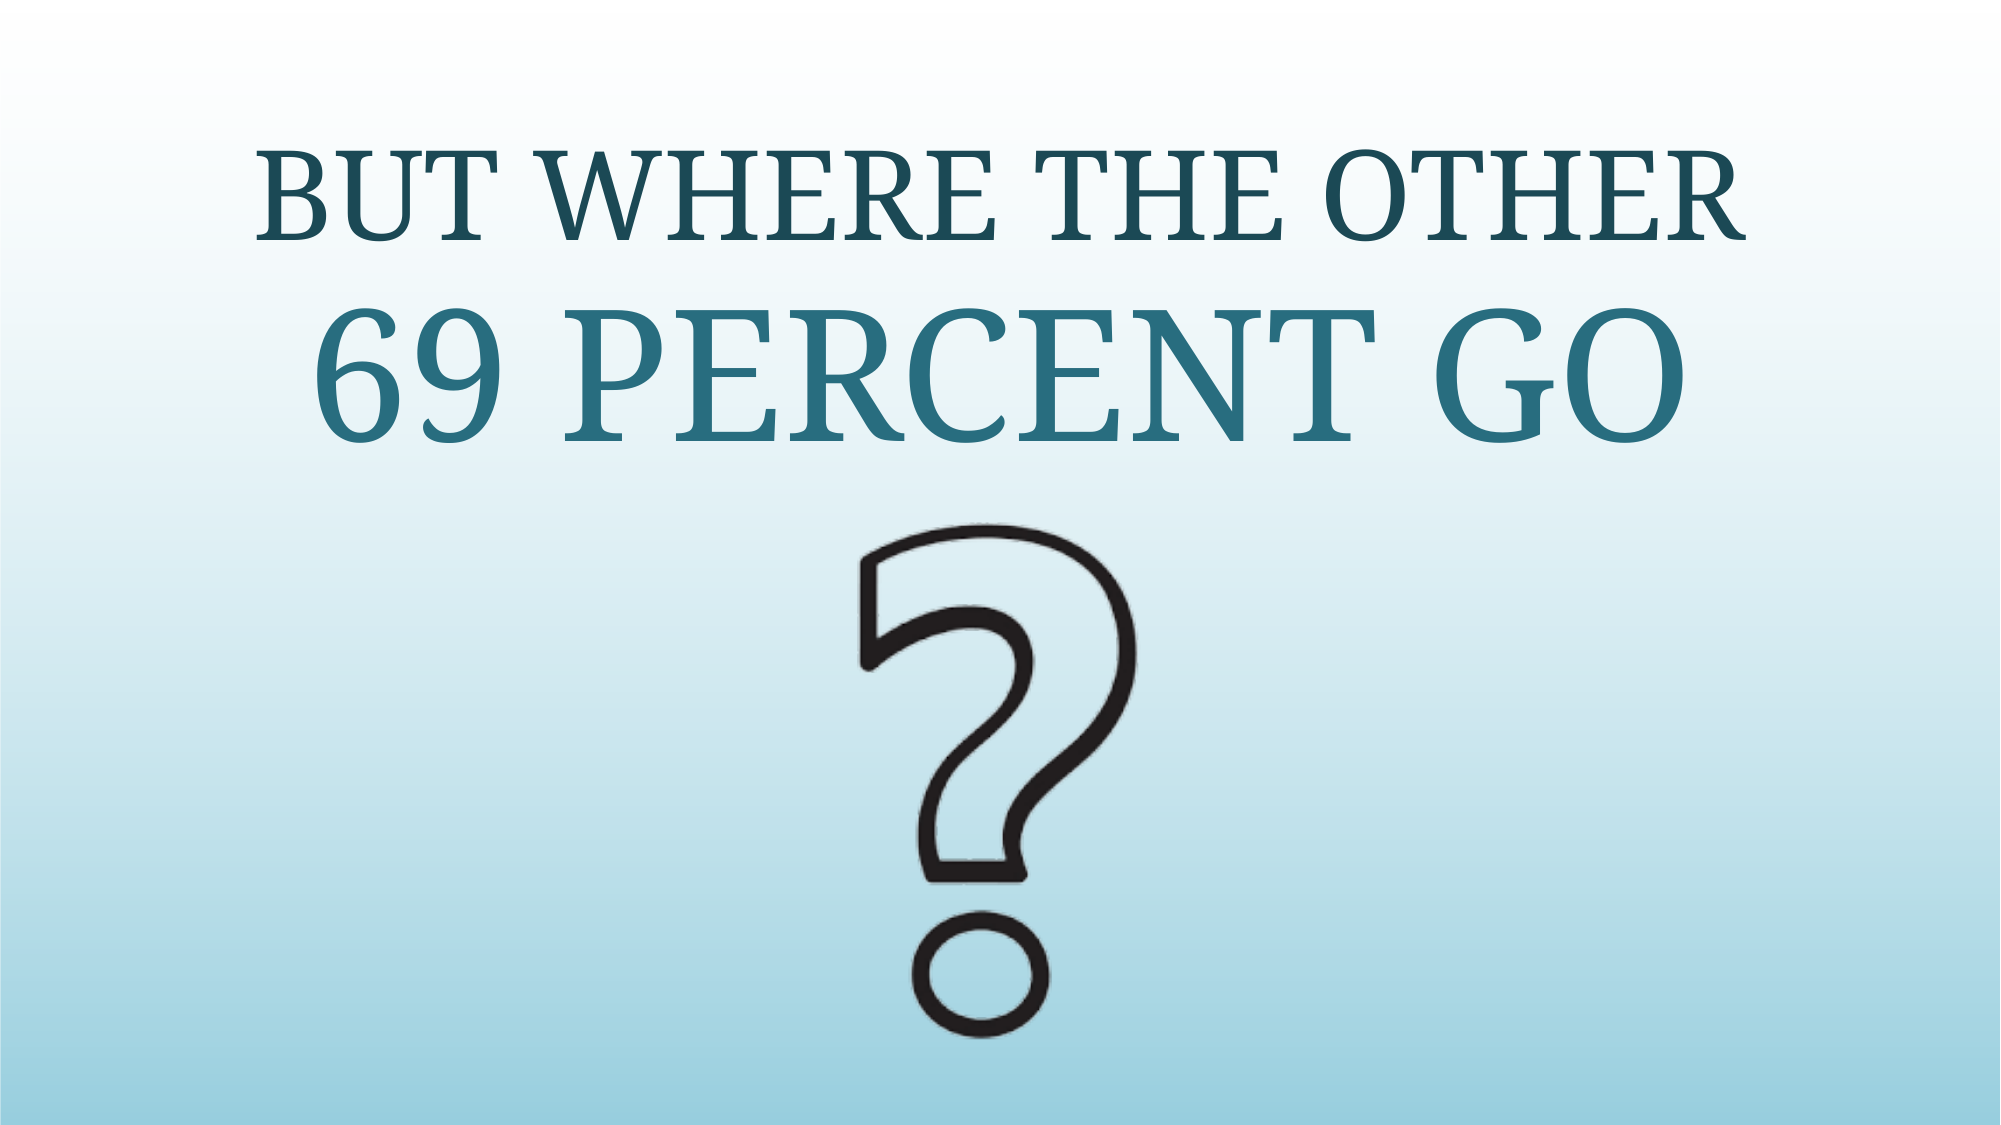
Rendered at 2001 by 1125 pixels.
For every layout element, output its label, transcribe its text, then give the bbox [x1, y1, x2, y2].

title BUT WHERE THE OTHER [212, 30, 1788, 275]
list 69 PERCENT GO [212, 275, 1788, 539]
picture [737, 519, 1262, 1044]
